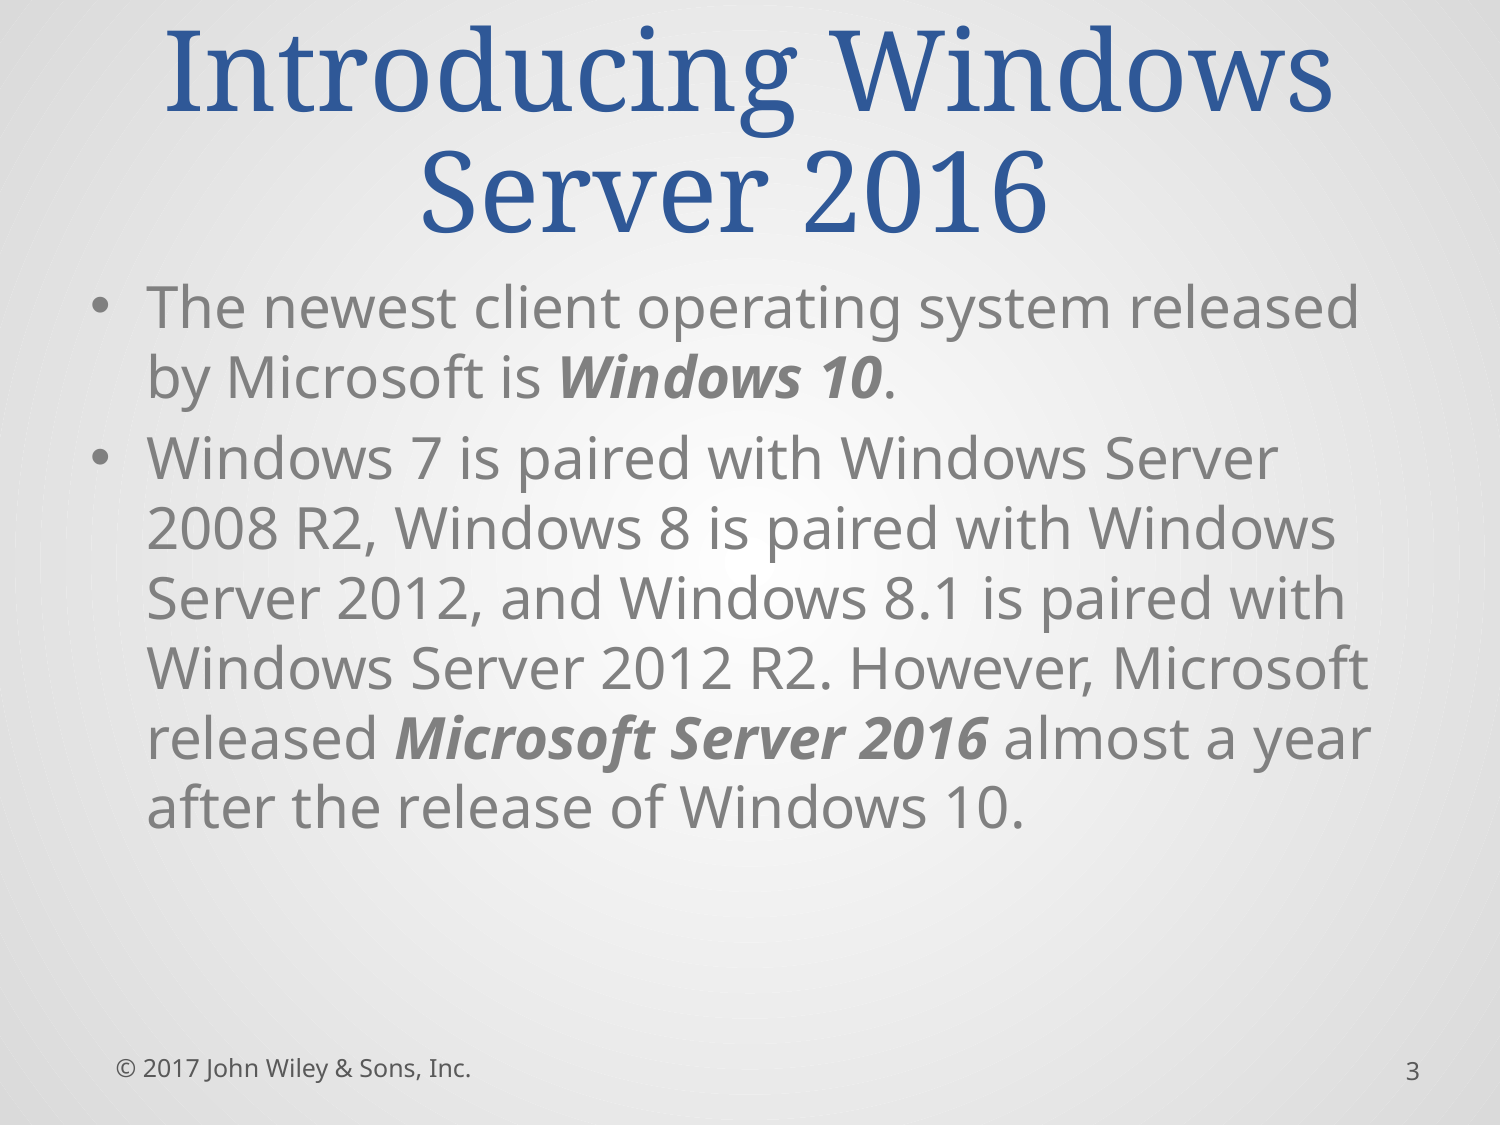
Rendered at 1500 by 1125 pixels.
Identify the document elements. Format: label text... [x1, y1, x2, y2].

title Introducing Windows Server 2016 [75, 0, 1425, 262]
slide_number 3 [1401, 1042, 1494, 1103]
footer © 2017 John Wiley & Sons, Inc. [108, 1037, 576, 1098]
list The newest client operating system released by Microsoft is Windows 10. Windows 7 is paired with Windows Server 2008 R2, Windows 8 is paired with Windows Server 2012, and Windows 8.1 is paired with Windows Server 2012 R2. However, Microsoft released Microsoft Server 2016 almost a year after the release of Windows 10. [75, 262, 1425, 1005]
